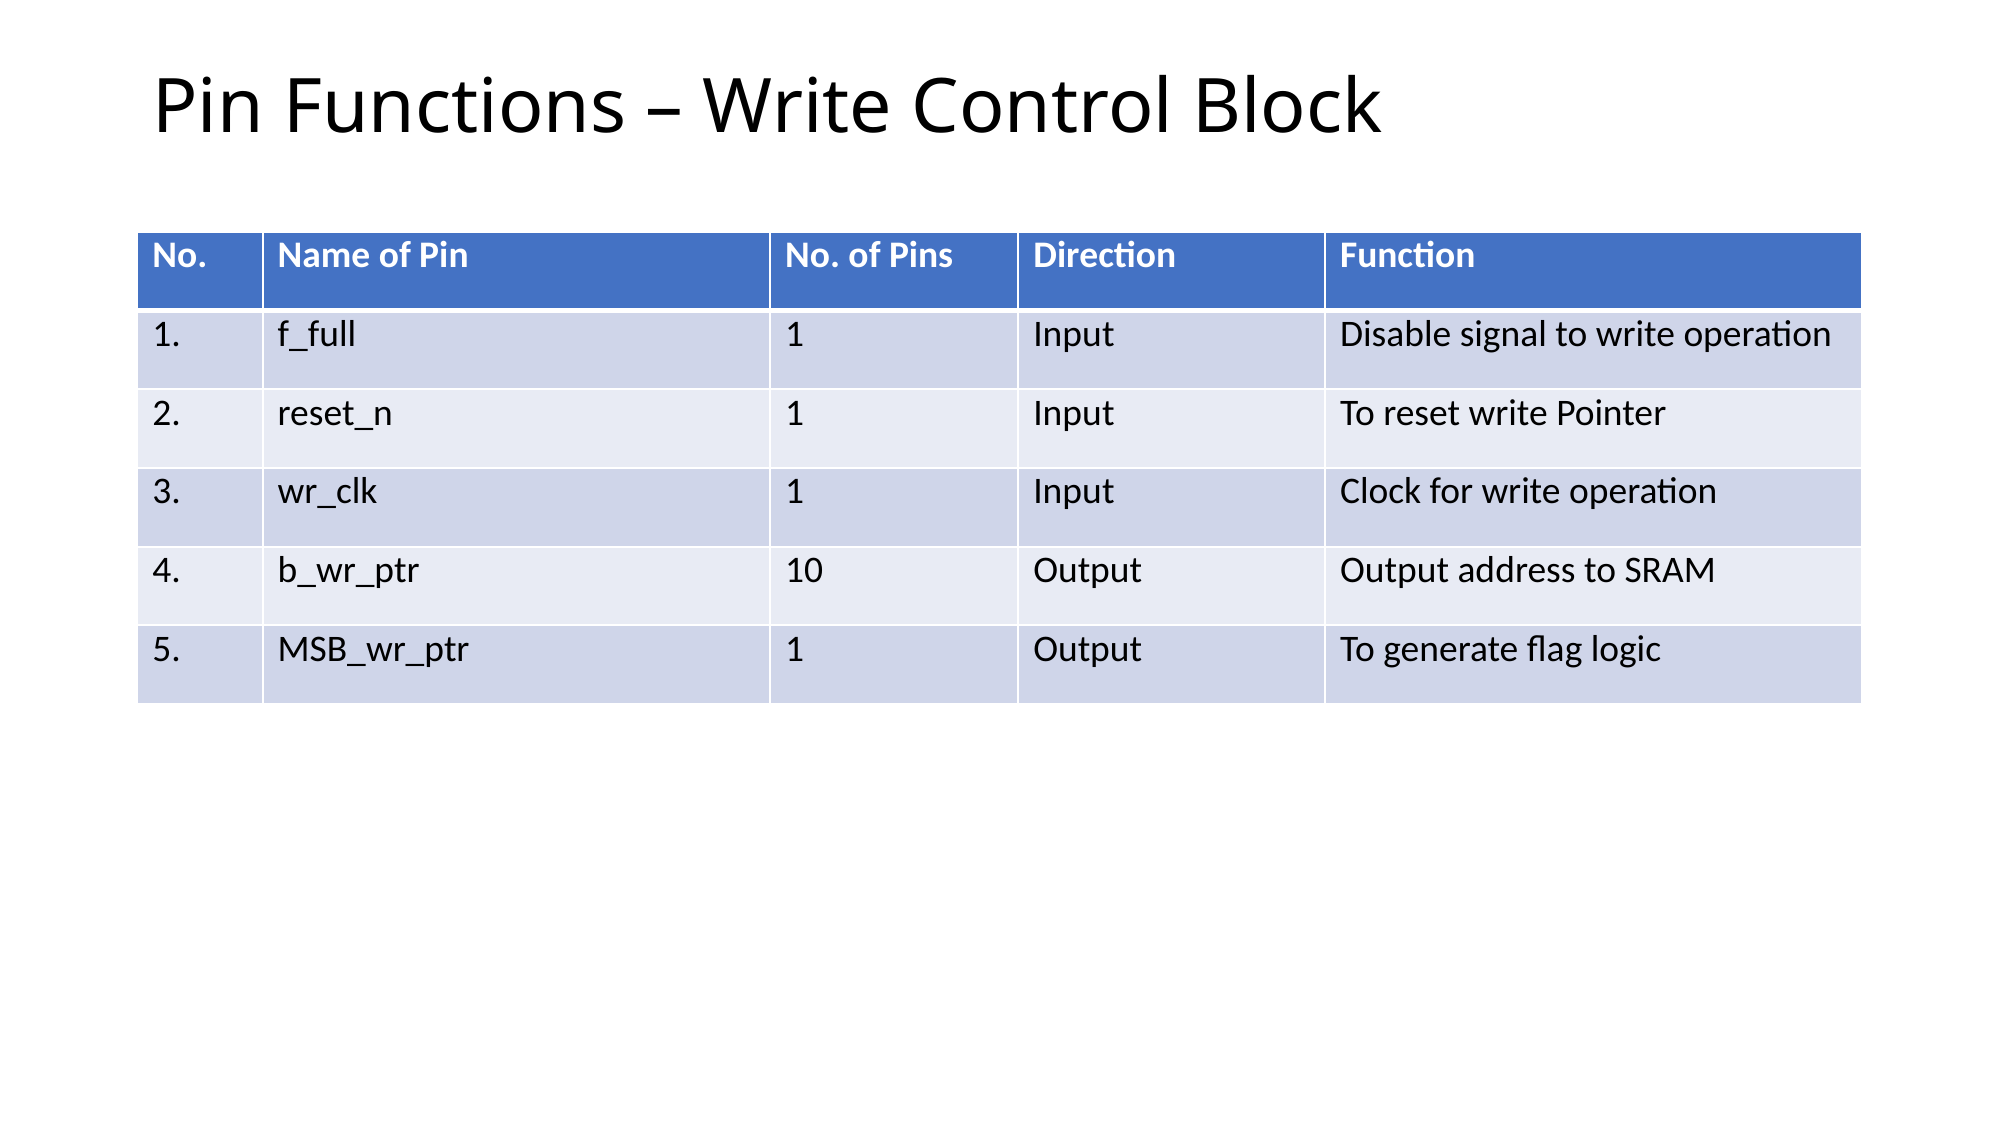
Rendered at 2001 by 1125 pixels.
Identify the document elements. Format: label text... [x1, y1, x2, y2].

table_cell wr_clk [264, 469, 769, 546]
table_cell Input [1019, 390, 1324, 467]
table_cell 1 [771, 313, 1017, 388]
table_cell 1 [771, 469, 1017, 546]
table_cell Output [1019, 548, 1324, 624]
table_cell 2. [138, 390, 262, 467]
table_cell Output [1019, 626, 1324, 703]
table_cell 4. [138, 548, 262, 624]
table_header Function [1326, 233, 1861, 308]
table_header No. [138, 233, 262, 308]
table_cell 1 [771, 390, 1017, 467]
table_cell f_full [264, 313, 769, 388]
table_cell 1. [138, 313, 262, 388]
table_cell 5. [138, 626, 262, 703]
table_cell 1 [771, 626, 1017, 703]
table_cell reset_n [264, 390, 769, 467]
table_cell To generate flag logic [1326, 626, 1861, 703]
table_cell Clock for write operation [1326, 469, 1861, 546]
table_cell 3. [138, 469, 262, 546]
table_header Name of Pin [264, 233, 769, 308]
title Pin Functions – Write Control Block [137, 59, 1863, 157]
table_cell Disable signal to write operation [1326, 313, 1861, 388]
table_cell b_wr_ptr [264, 548, 769, 624]
table_header Direction [1019, 233, 1324, 308]
table_cell To reset write Pointer [1326, 390, 1861, 467]
table_cell Input [1019, 313, 1324, 388]
table_cell Input [1019, 469, 1324, 546]
table_cell 10 [771, 548, 1017, 624]
table_cell Output address to SRAM [1326, 548, 1861, 624]
table_cell MSB_wr_ptr [264, 626, 769, 703]
table_header No. of Pins [771, 233, 1017, 308]
